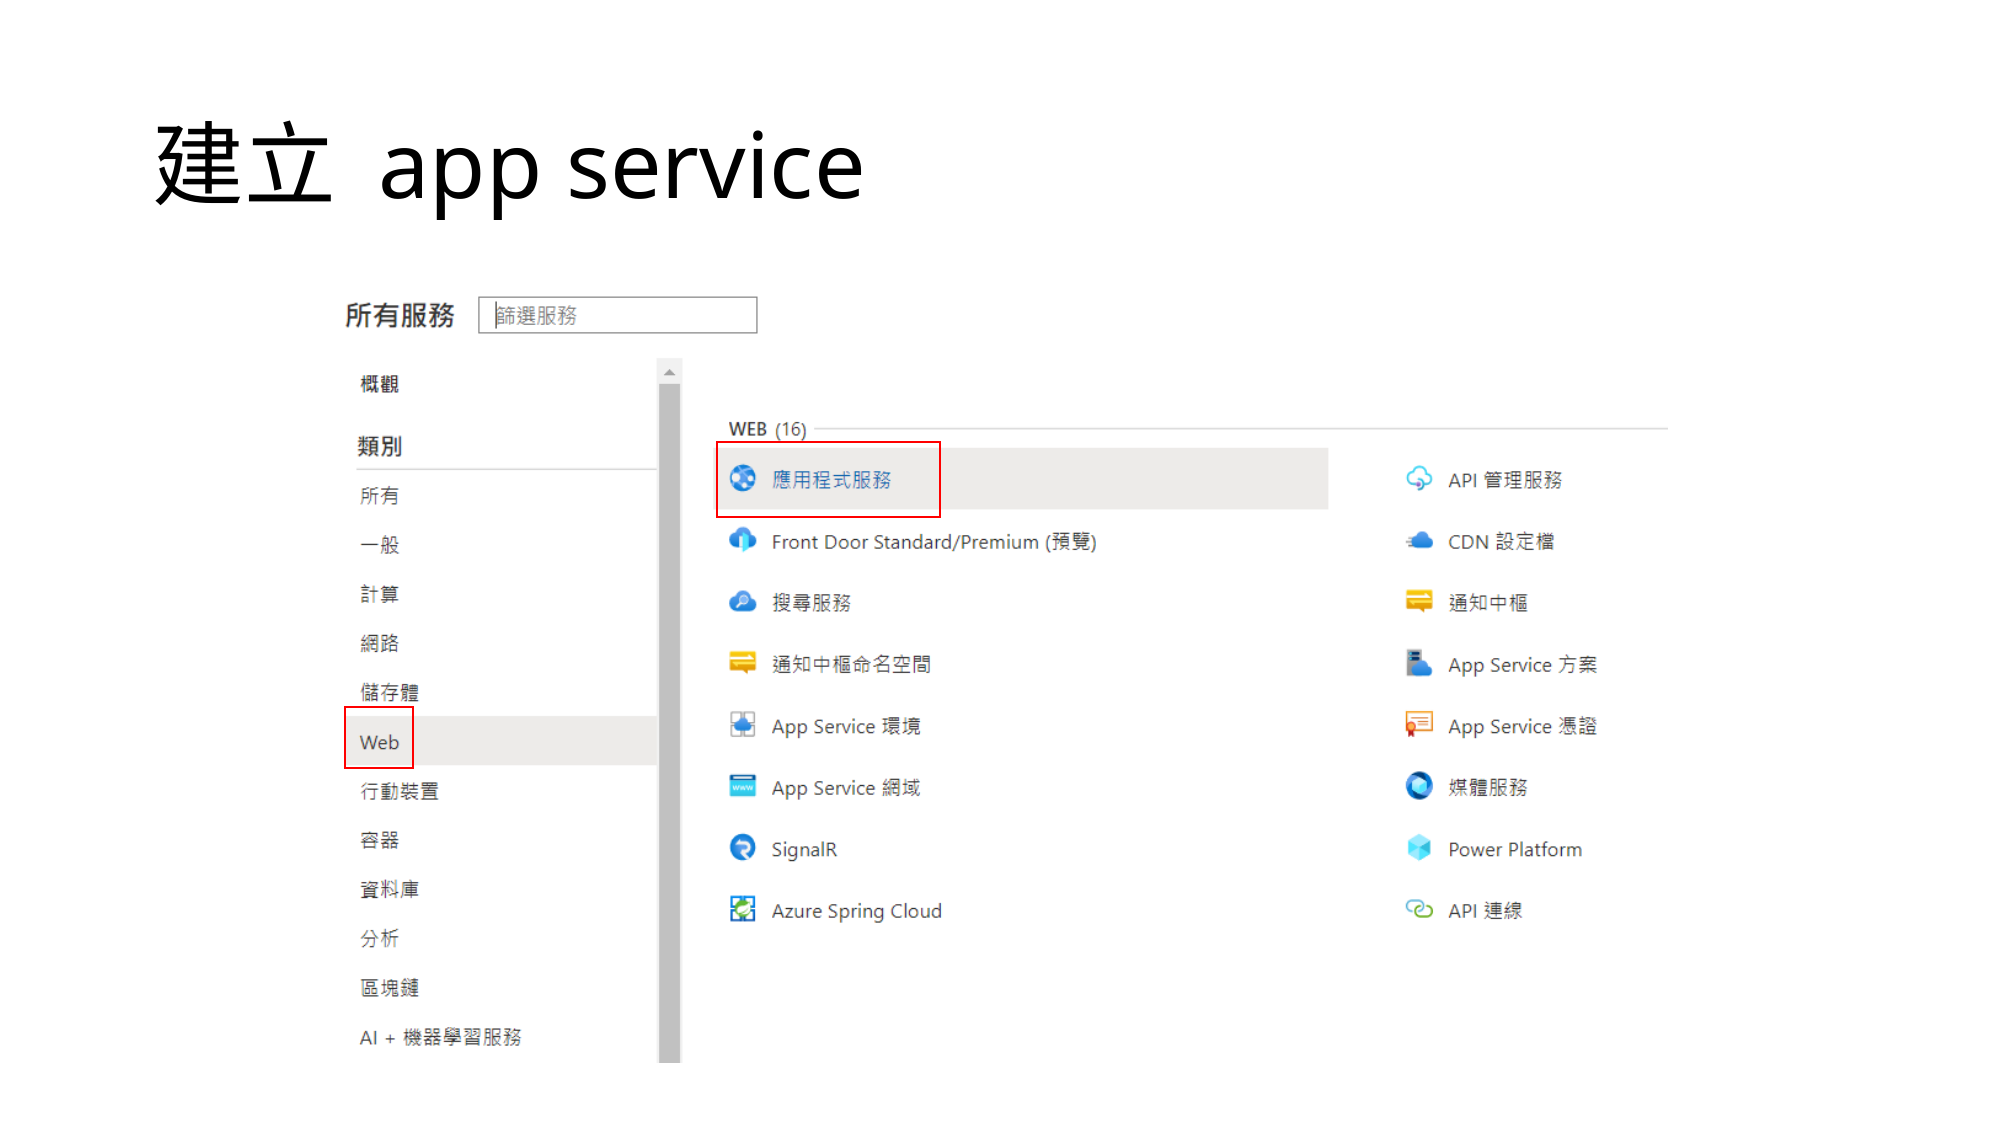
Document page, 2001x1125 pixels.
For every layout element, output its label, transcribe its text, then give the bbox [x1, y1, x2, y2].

title 建立 app service [137, 59, 1863, 278]
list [332, 277, 1668, 1063]
